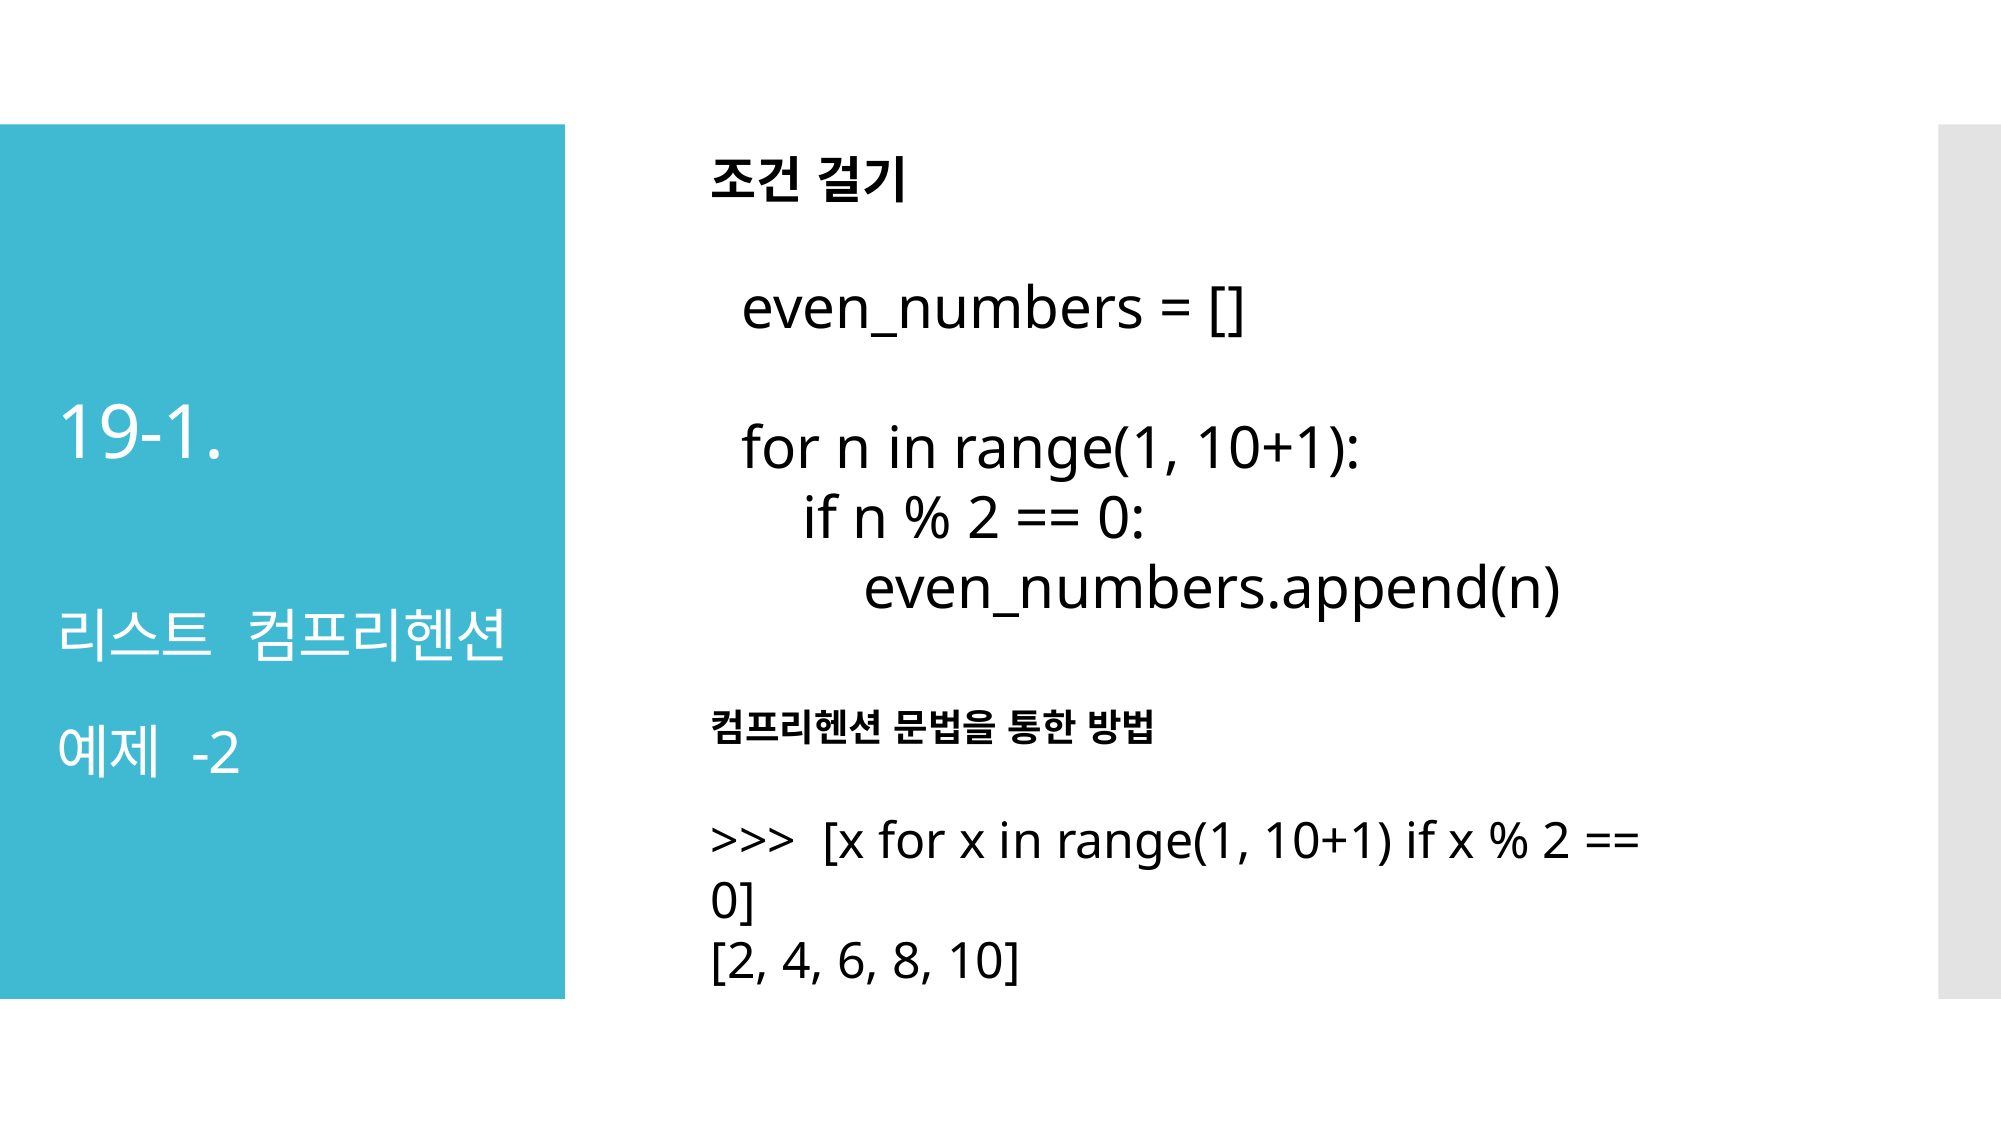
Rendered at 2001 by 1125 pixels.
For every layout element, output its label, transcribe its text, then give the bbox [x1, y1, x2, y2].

text_box >>> [x for x in range(1, 10+1) if x % 2 == 0] [2, 4, 6, 8, 10] [696, 801, 1698, 996]
text_box even_numbers = [] for n in range(1, 10+1): if n % 2 == 0: even_numbers.append(n) [726, 263, 1824, 628]
title 19-1. 리스트 컴프리헨션 예제 -2 [41, 184, 577, 940]
text_box 컴프리헨션 문법을 통한 방법 [696, 696, 1698, 757]
text_box 조건 걸기 [696, 141, 1698, 216]
